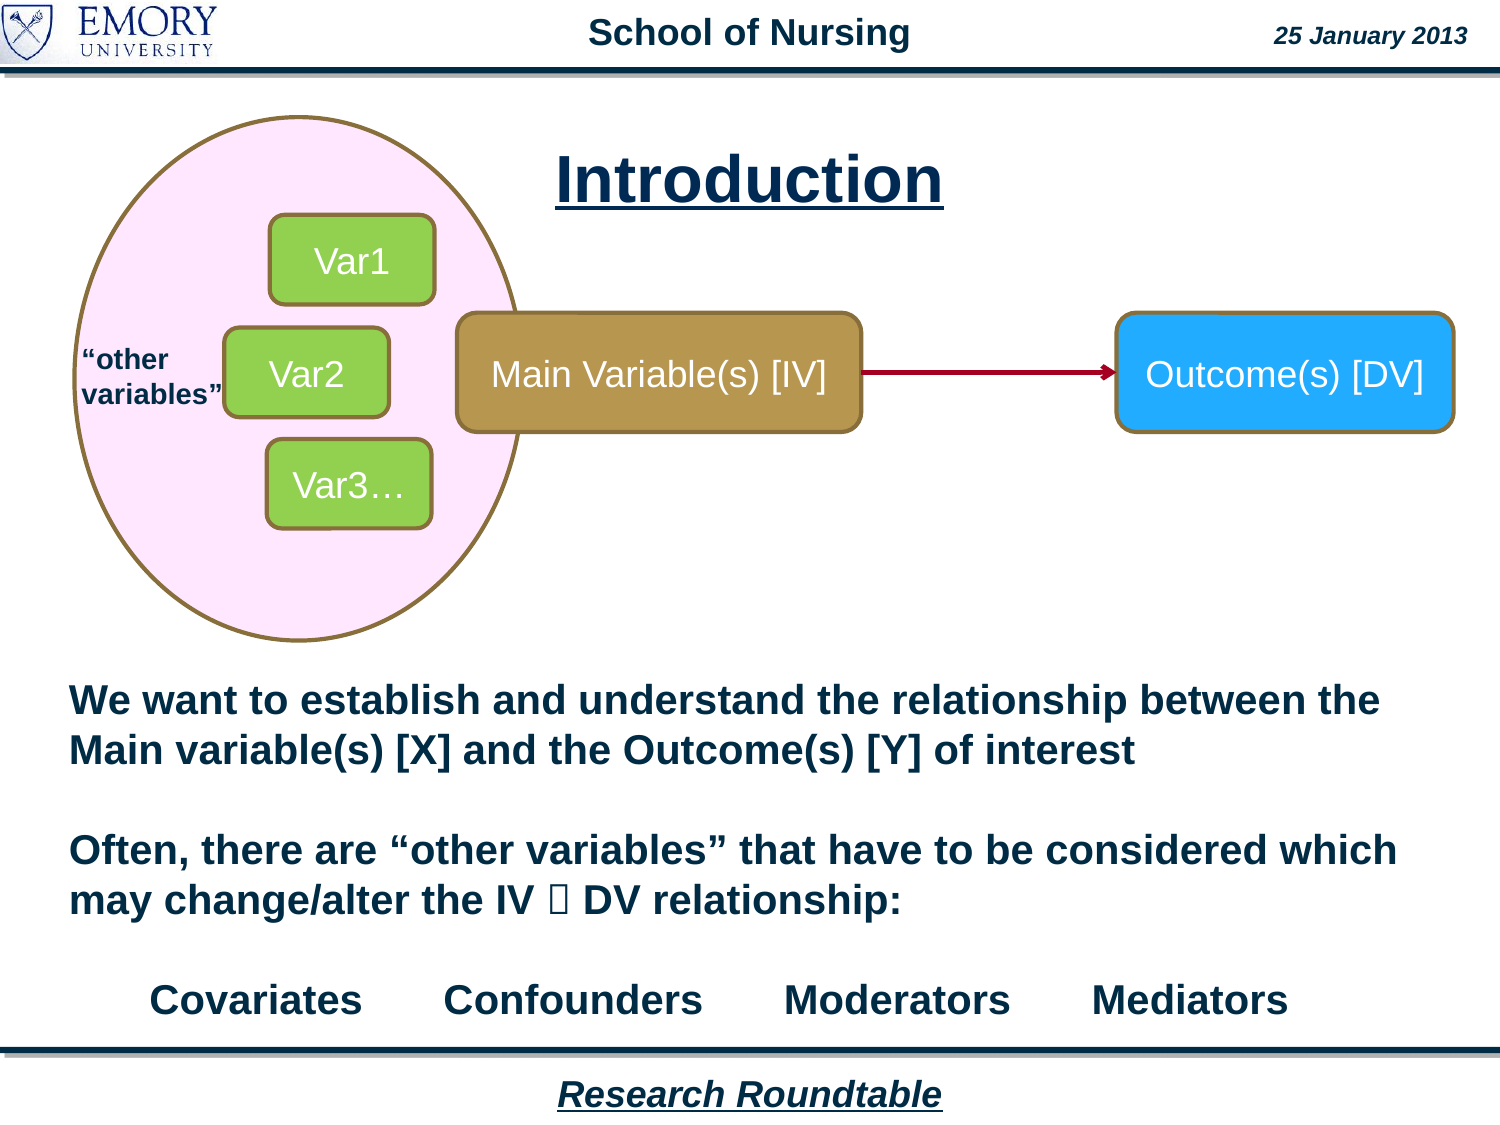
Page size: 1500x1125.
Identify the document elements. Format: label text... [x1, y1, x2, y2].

text_box We want to establish and understand the relationship between the Main variable(s) [X] and the Outcome(s) [Y] of interest Often, there are “other variables” that have to be considered which may change/alter the IV  DV relationship: Covariates Confounders Moderators Mediators [54, 665, 1443, 1031]
text_box “other variables” [66, 332, 245, 418]
text_box [74, 267, 520, 643]
picture [0, 2, 218, 64]
text_box Var2 [225, 325, 392, 420]
title Introduction [37, 97, 1463, 267]
text_box Outcome(s) [DV] [1114, 310, 1456, 435]
text_box Main Variable(s) [IV] [454, 310, 864, 435]
text_box Var3… [264, 436, 434, 531]
text_box Var1 [267, 212, 437, 307]
